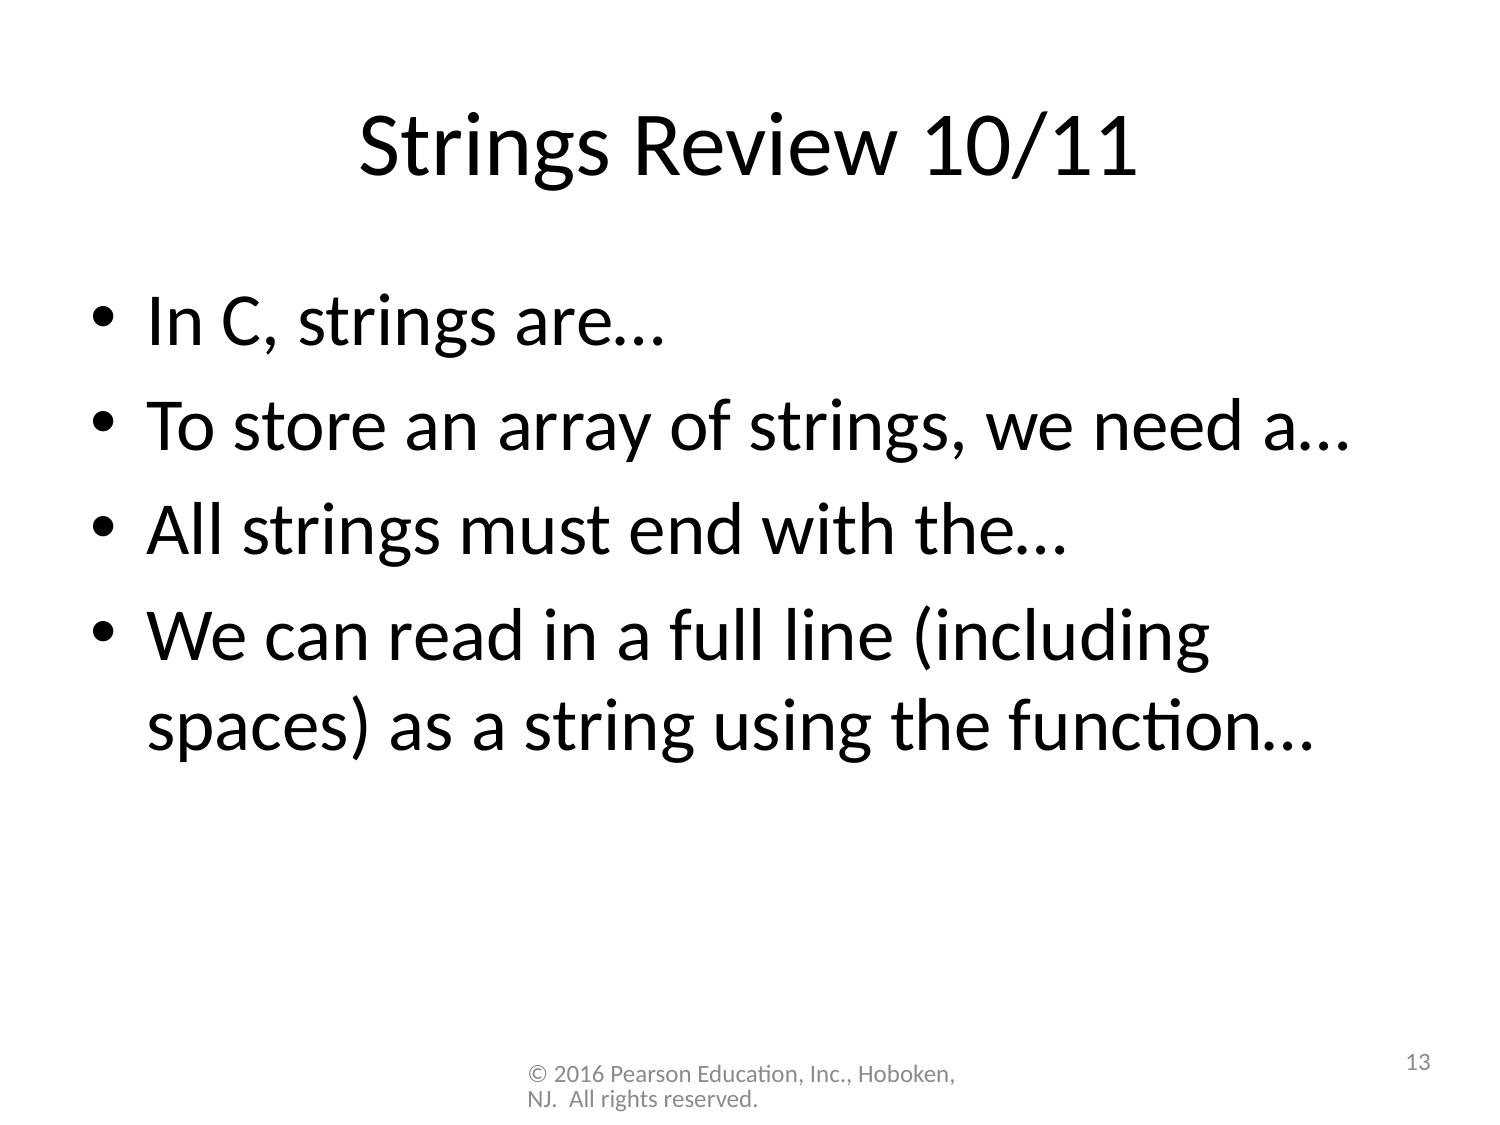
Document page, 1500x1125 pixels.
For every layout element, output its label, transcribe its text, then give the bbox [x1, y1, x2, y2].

title Strings Review 10/11 [75, 45, 1425, 233]
footer © 2016 Pearson Education, Inc., Hoboken, NJ. All rights reserved. [512, 1042, 988, 1103]
slide_number 13 [1095, 1030, 1446, 1091]
list In C, strings are… To store an array of strings, we need a… All strings must end with the… We can read in a full line (including spaces) as a string using the function… [75, 262, 1425, 1005]
